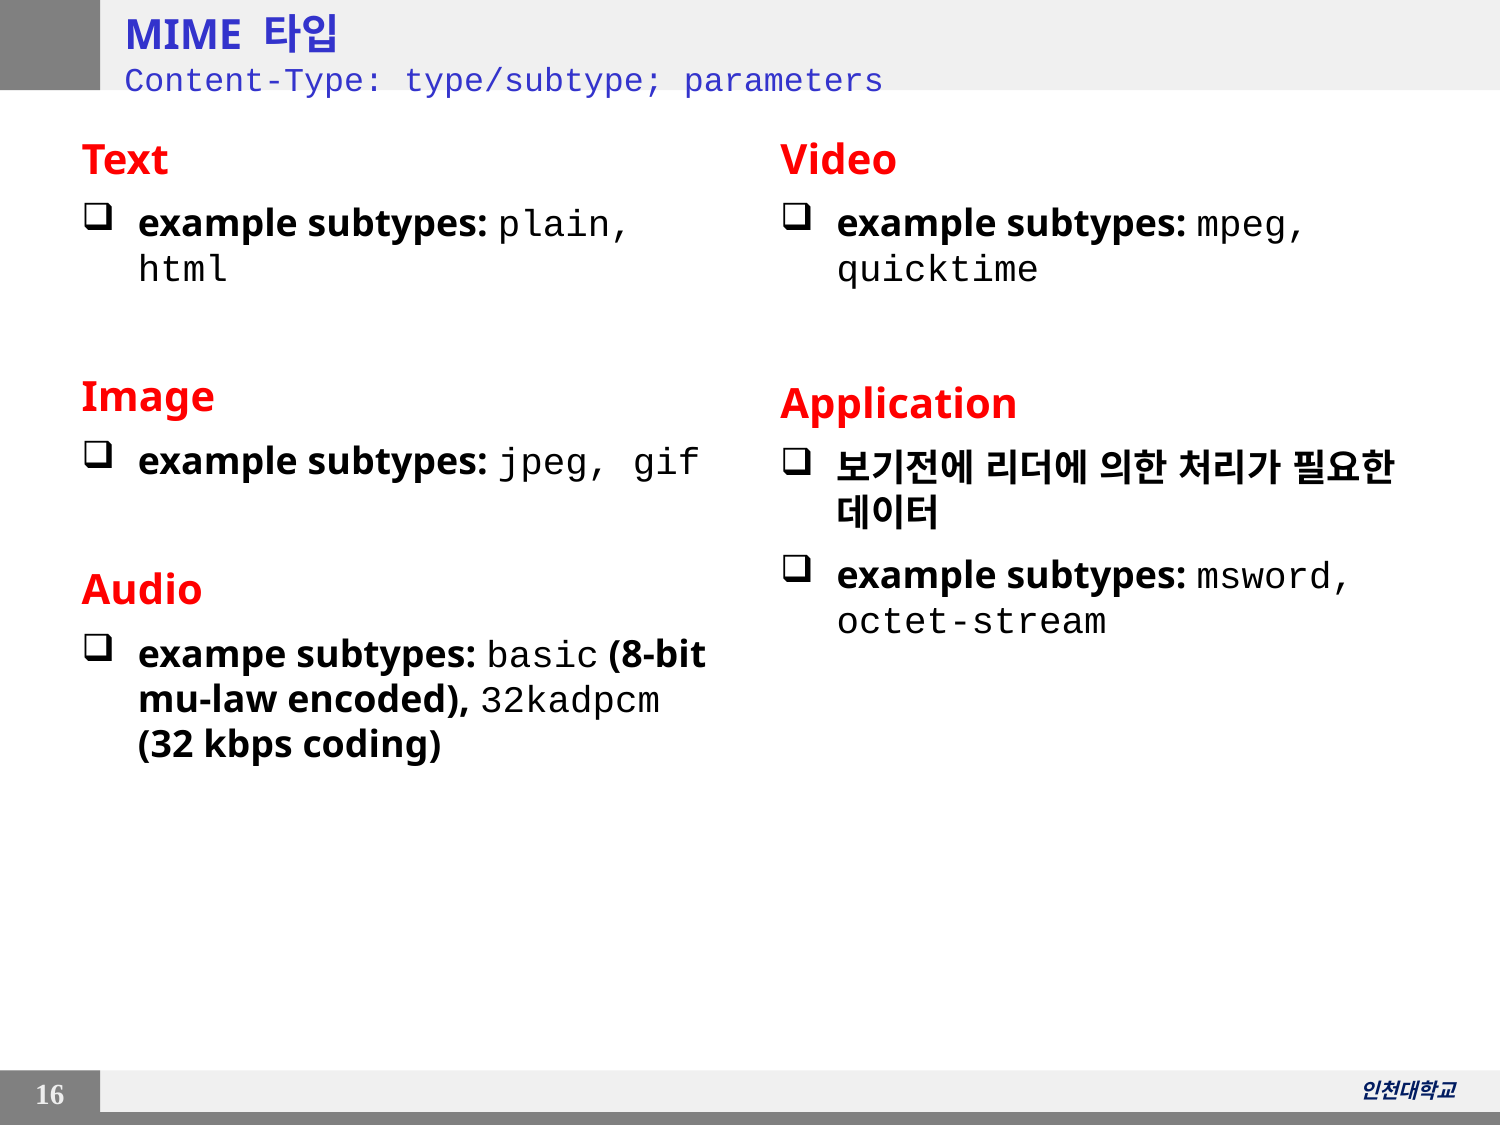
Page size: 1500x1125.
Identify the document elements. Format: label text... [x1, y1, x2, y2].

title MIME 타입 Content-Type: type/subtype; parameters [109, 0, 1433, 106]
list Text example subtypes: plain, html Image example subtypes: jpeg, gif Audio exampe subtypes: basic (8-bit mu-law encoded), 32kadpcm (32 kbps coding) [66, 125, 739, 1034]
list Video example subtypes: mpeg, quicktime Application 보기전에 리더에 의한 처리가 필요한 데이터 example subtypes: msword, octet-stream [765, 125, 1437, 1034]
